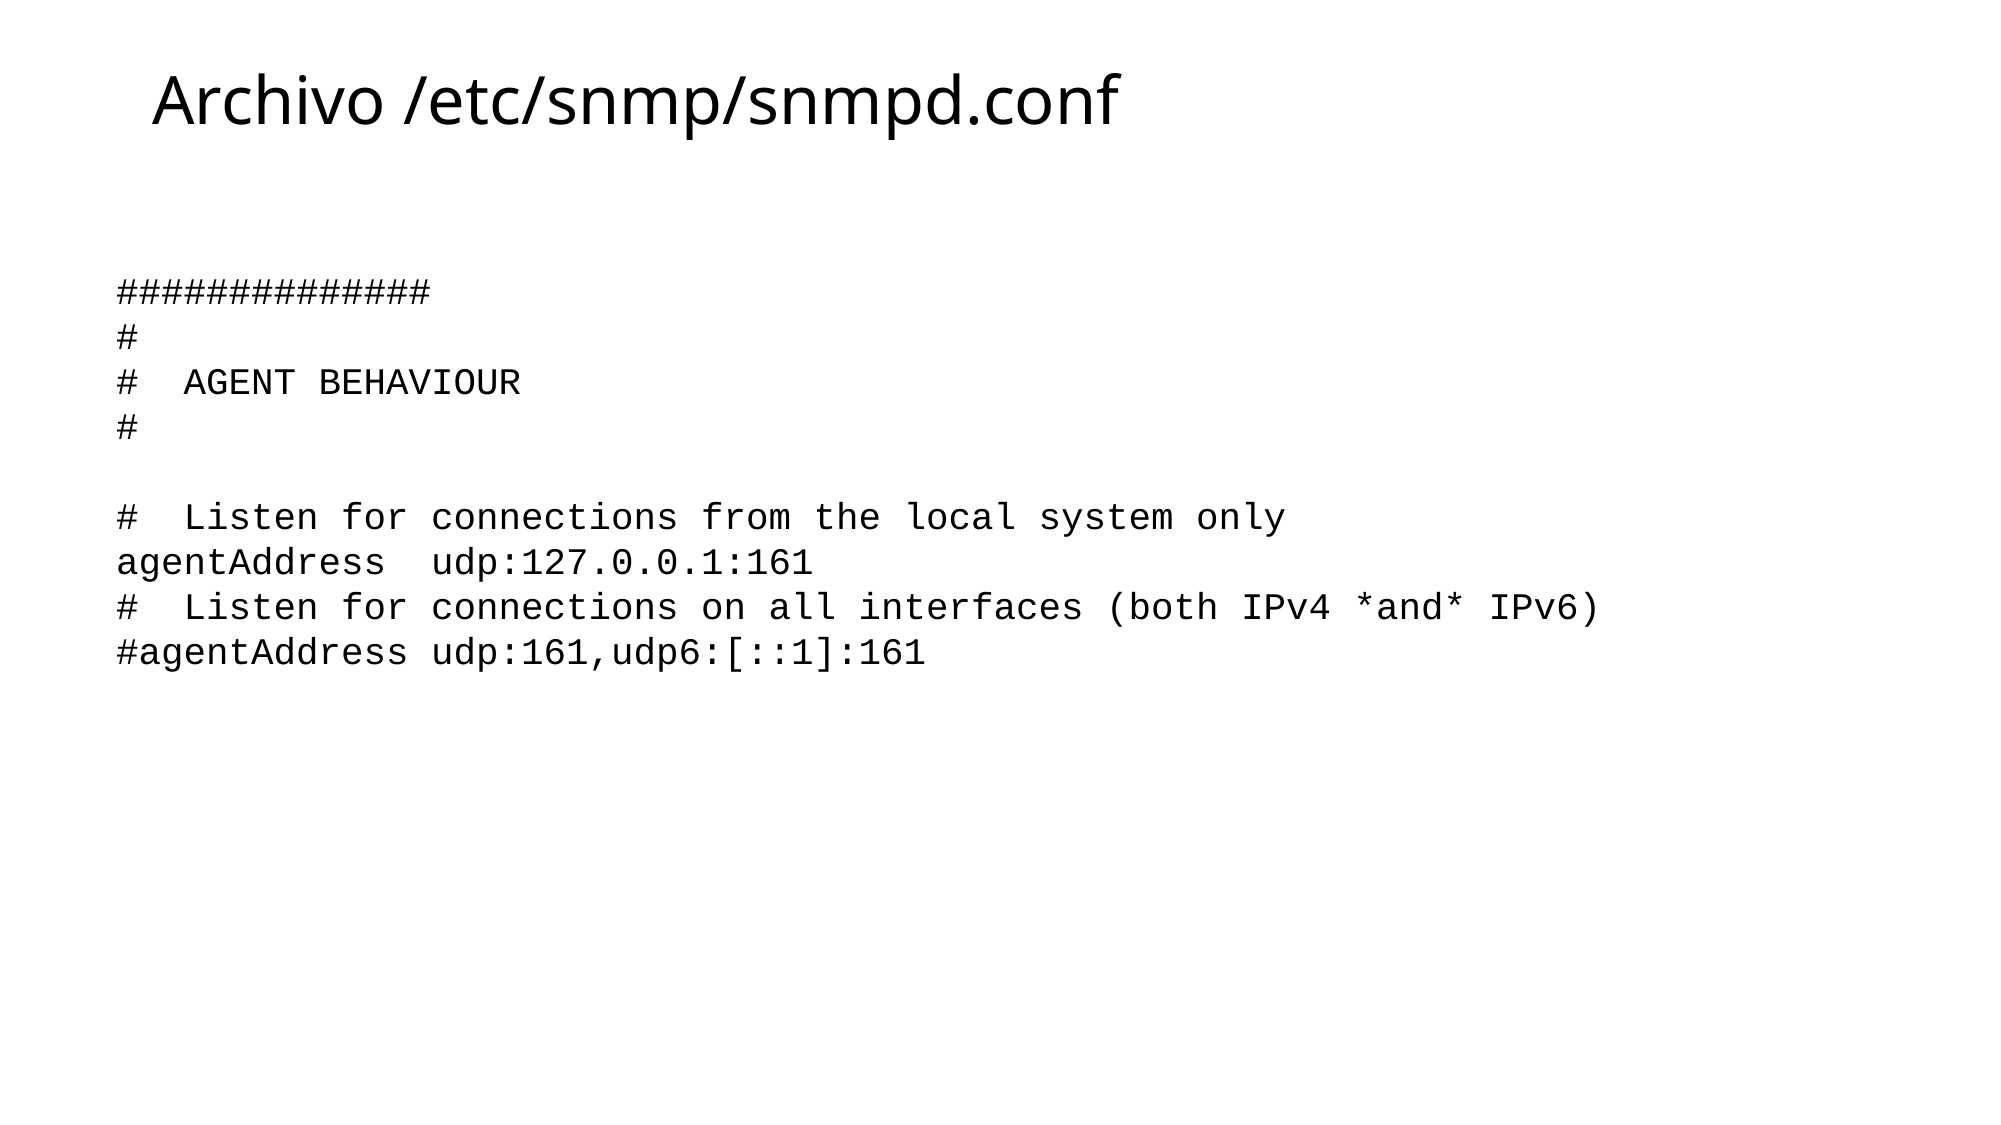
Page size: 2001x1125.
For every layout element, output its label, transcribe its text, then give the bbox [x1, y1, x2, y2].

text_box Archivo /etc/snmp/snmpd.conf [137, 59, 1863, 146]
text_box ############## # # AGENT BEHAVIOUR # # Listen for connections from the local system only agentAddress udp:127.0.0.1:161 # Listen for connections on all interfaces (both IPv4 *and* IPv6) #agentAddress udp:161,udp6:[::1]:161 [101, 259, 1863, 770]
